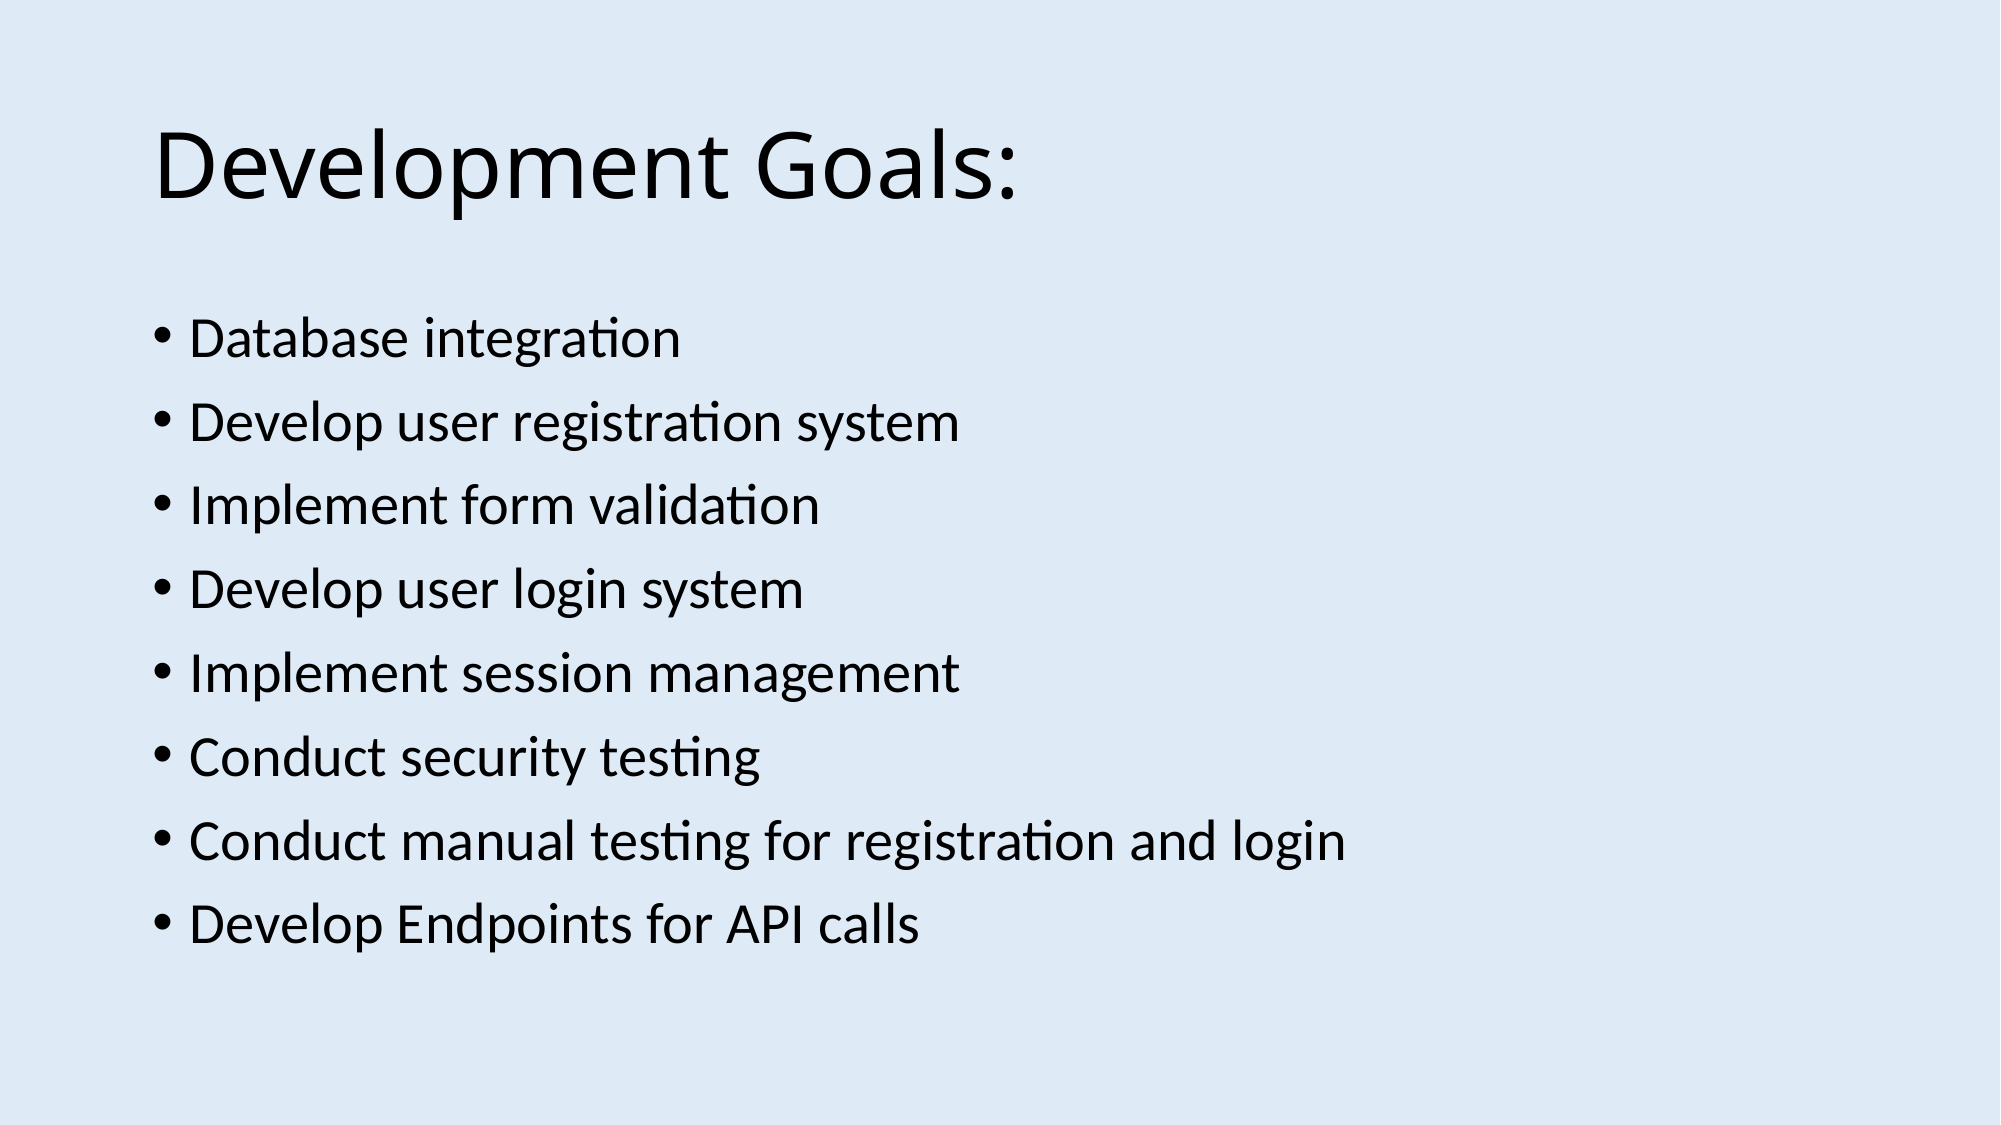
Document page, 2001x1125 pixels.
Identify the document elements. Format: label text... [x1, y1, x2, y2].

title Development Goals: [137, 59, 1863, 278]
list Database integration Develop user registration system Implement form validation Develop user login system Implement session management Conduct security testing Conduct manual testing for registration and login Develop Endpoints for API calls [137, 299, 1863, 1014]
